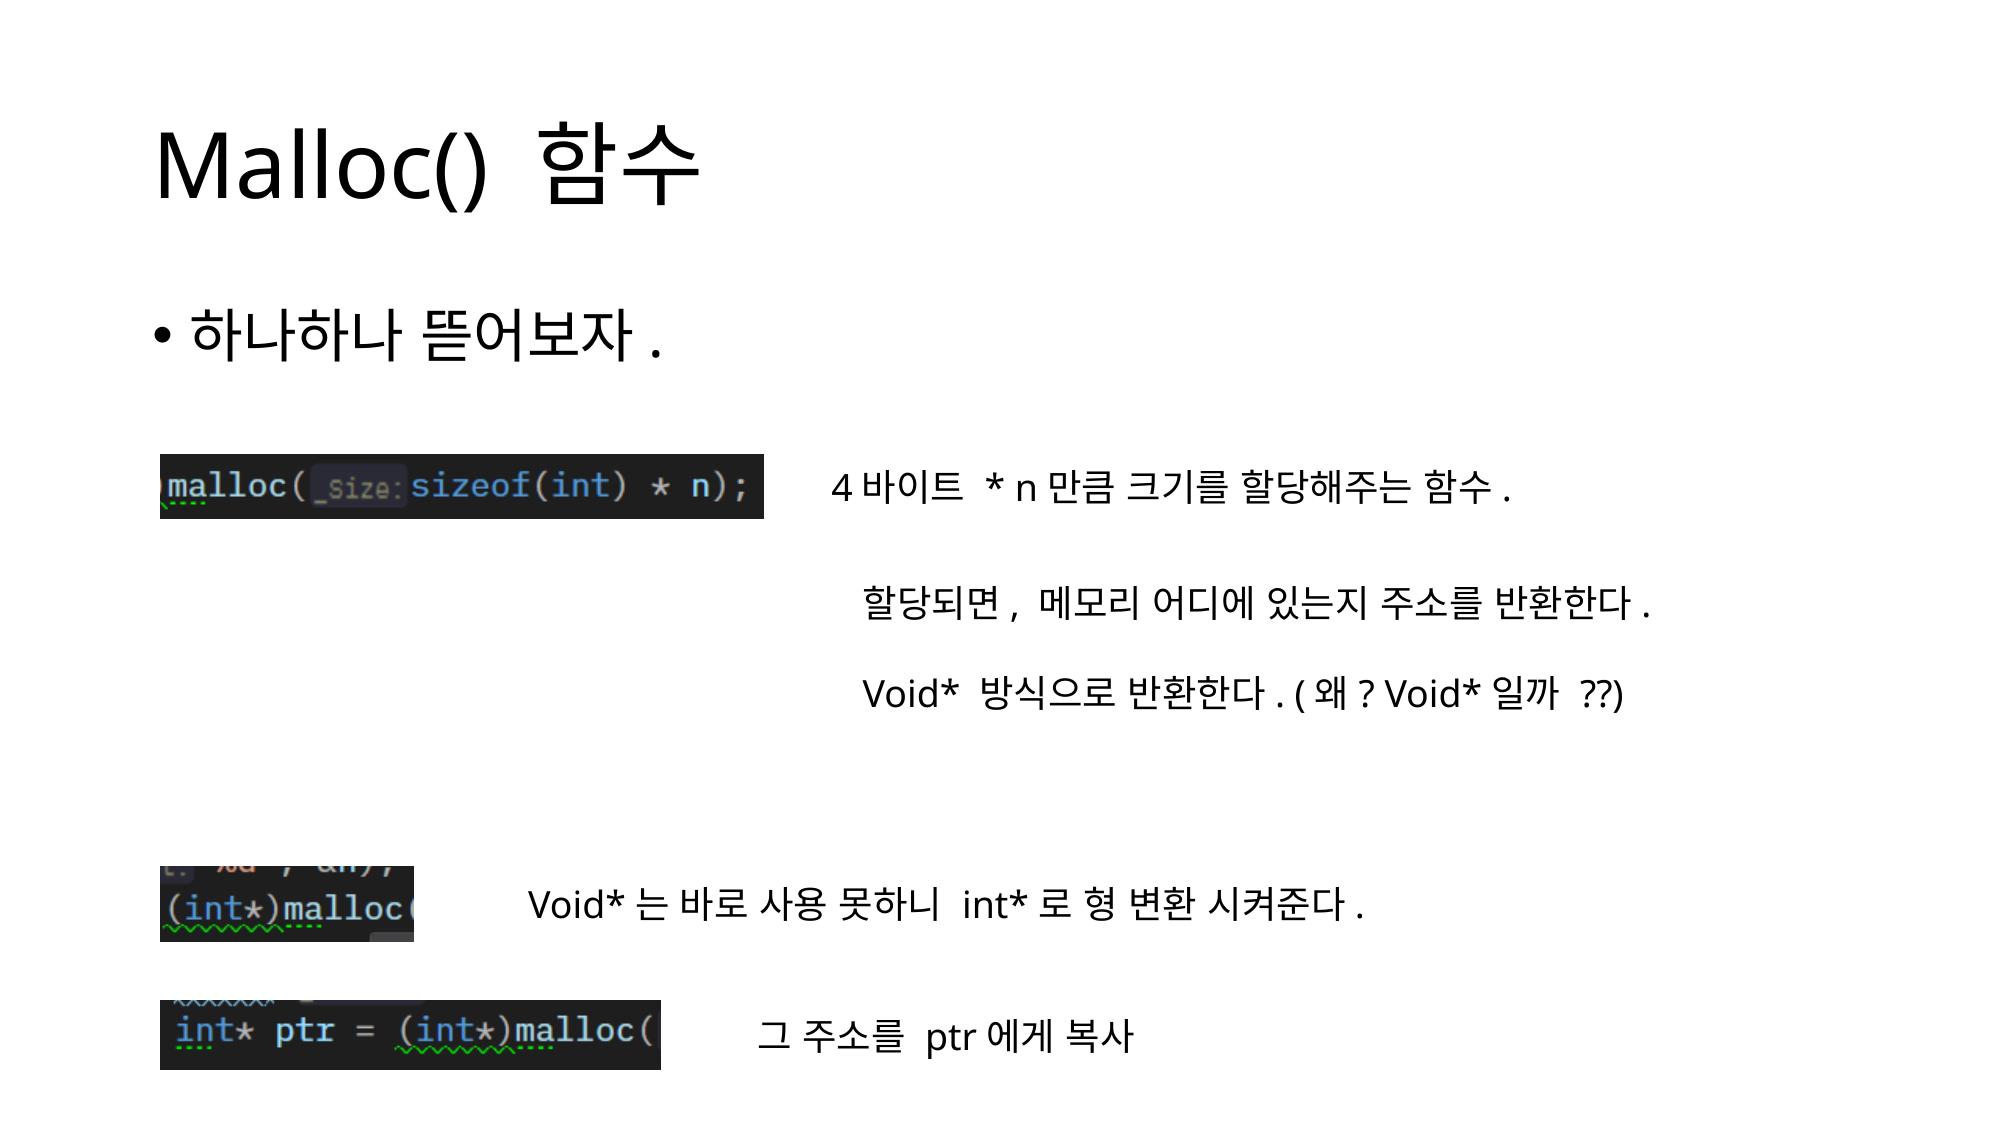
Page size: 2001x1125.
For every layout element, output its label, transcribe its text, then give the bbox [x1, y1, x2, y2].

text_box Void*는 바로 사용 못하니 int*로 형 변환 시켜준다. [513, 873, 1380, 934]
list 하나하나 뜯어보자. [137, 299, 1863, 1014]
text_box 그 주소를 ptr에게 복사 [742, 1005, 1150, 1066]
picture [160, 1000, 661, 1070]
title Malloc() 함수 [137, 59, 1863, 278]
text_box 할당되면, 메모리 어디에 있는지 주소를 반환한다. Void* 방식으로 반환한다. (왜? Void*일까 ??) [848, 572, 1667, 723]
picture [160, 866, 414, 942]
picture [160, 454, 764, 519]
text_box 4바이트 * n만큼 크기를 할당해주는 함수. [816, 456, 1537, 517]
